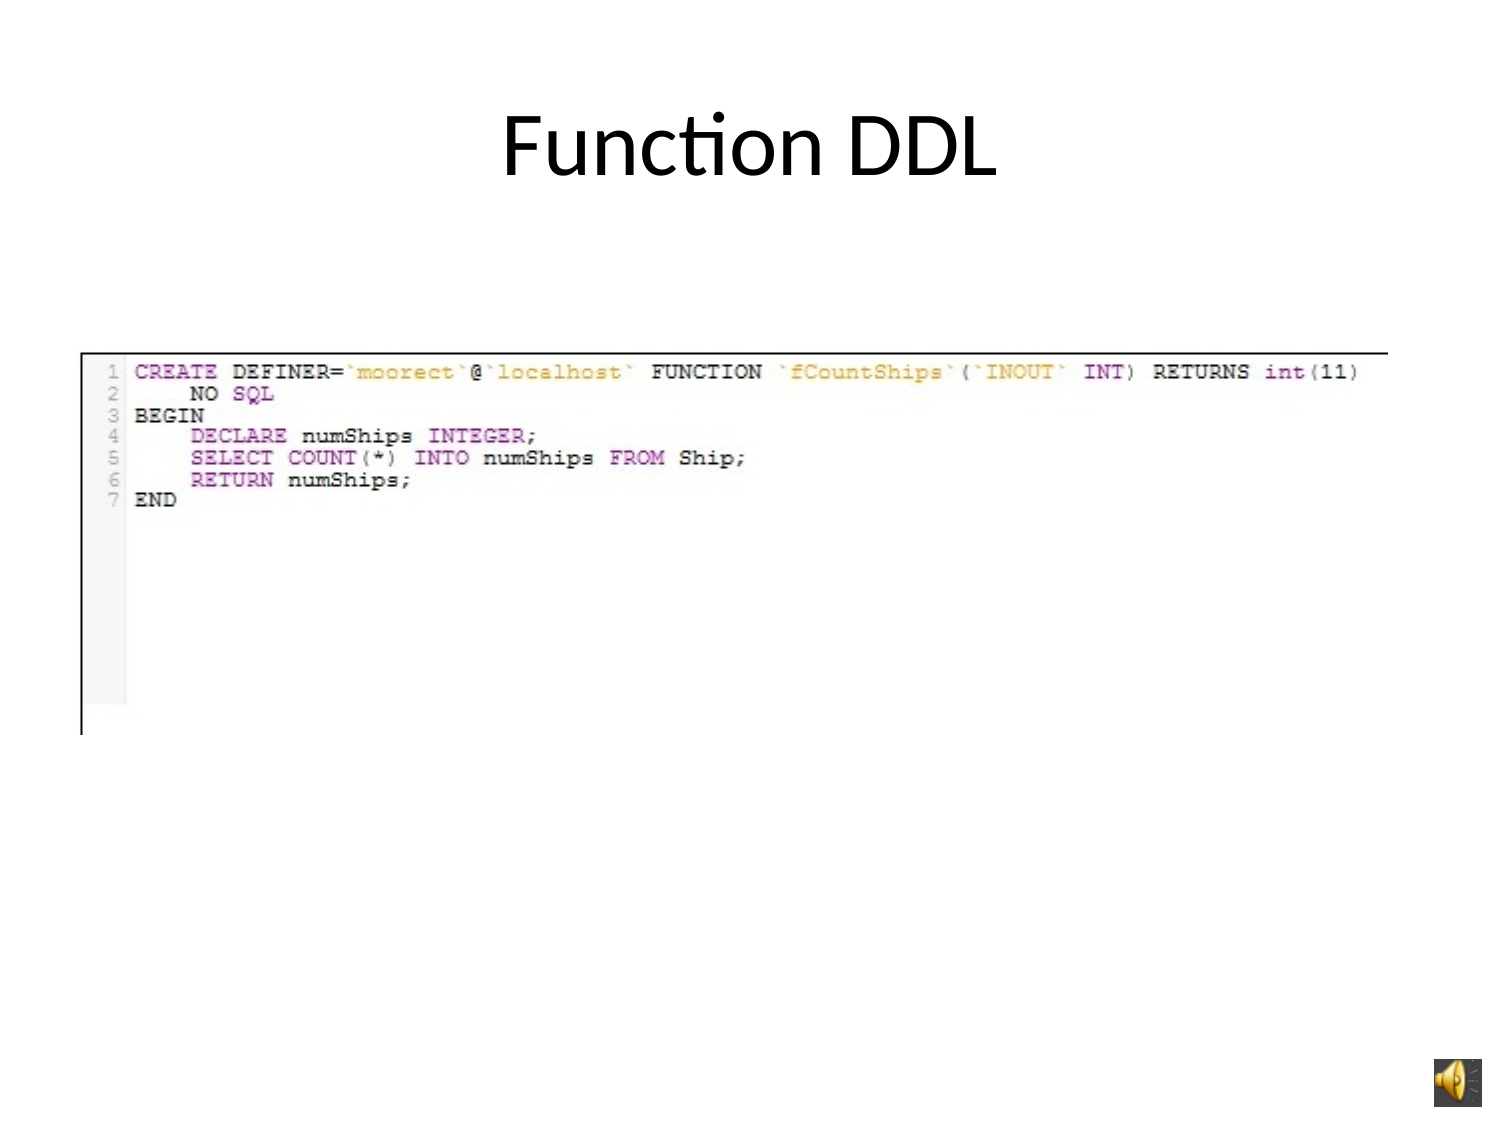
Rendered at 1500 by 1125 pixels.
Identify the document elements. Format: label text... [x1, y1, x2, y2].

picture [1433, 1058, 1484, 1109]
title Function DDL [75, 45, 1425, 233]
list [74, 349, 1389, 735]
